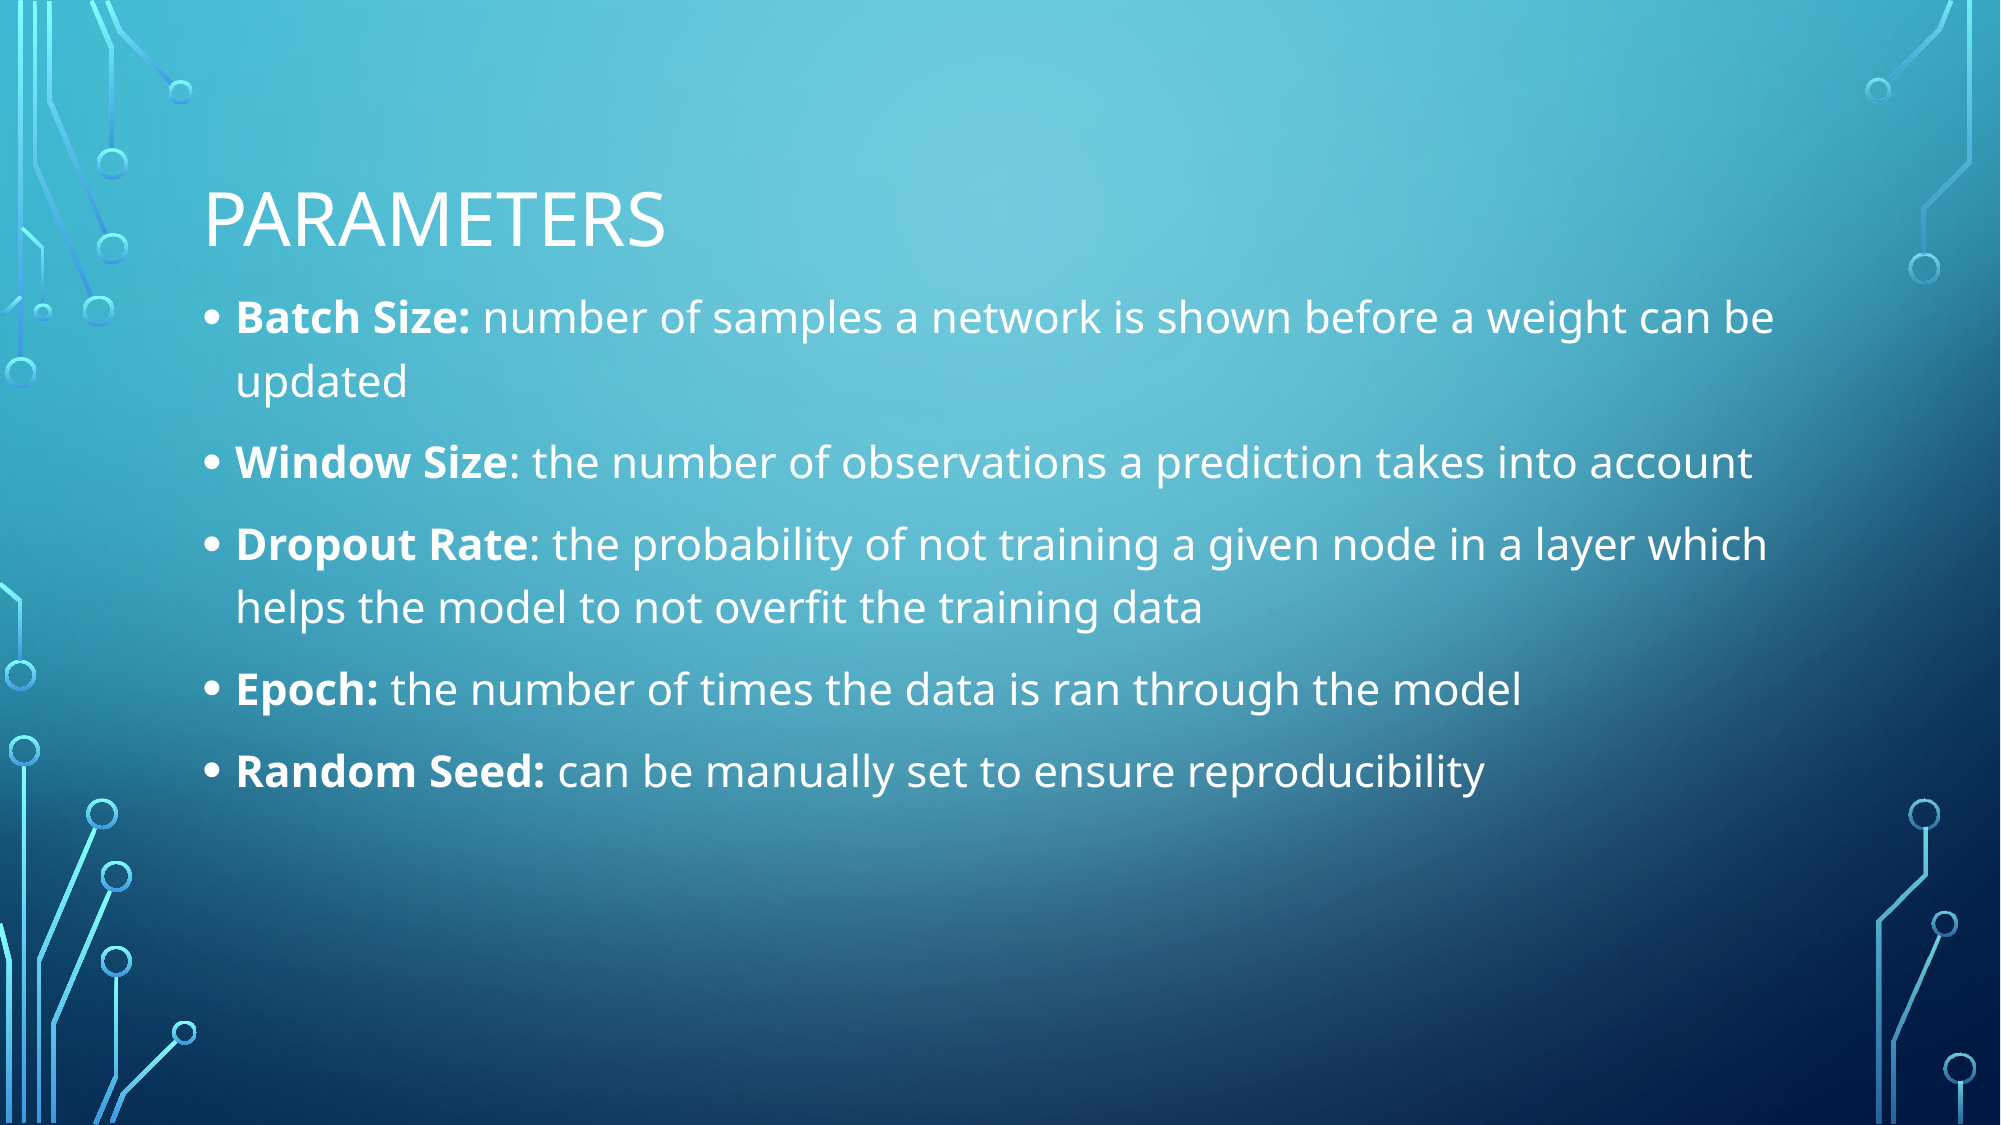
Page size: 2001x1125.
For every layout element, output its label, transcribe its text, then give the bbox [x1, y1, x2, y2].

title Parameters [187, 101, 1813, 272]
list Batch Size: number of samples a network is shown before a weight can be updated Window Size: the number of observations a prediction takes into account Dropout Rate: the probability of not training a given node in a layer which helps the model to not overfit the training data Epoch: the number of times the data is ran through the model Random Seed: can be manually set to ensure reproducibility [187, 272, 1813, 853]
